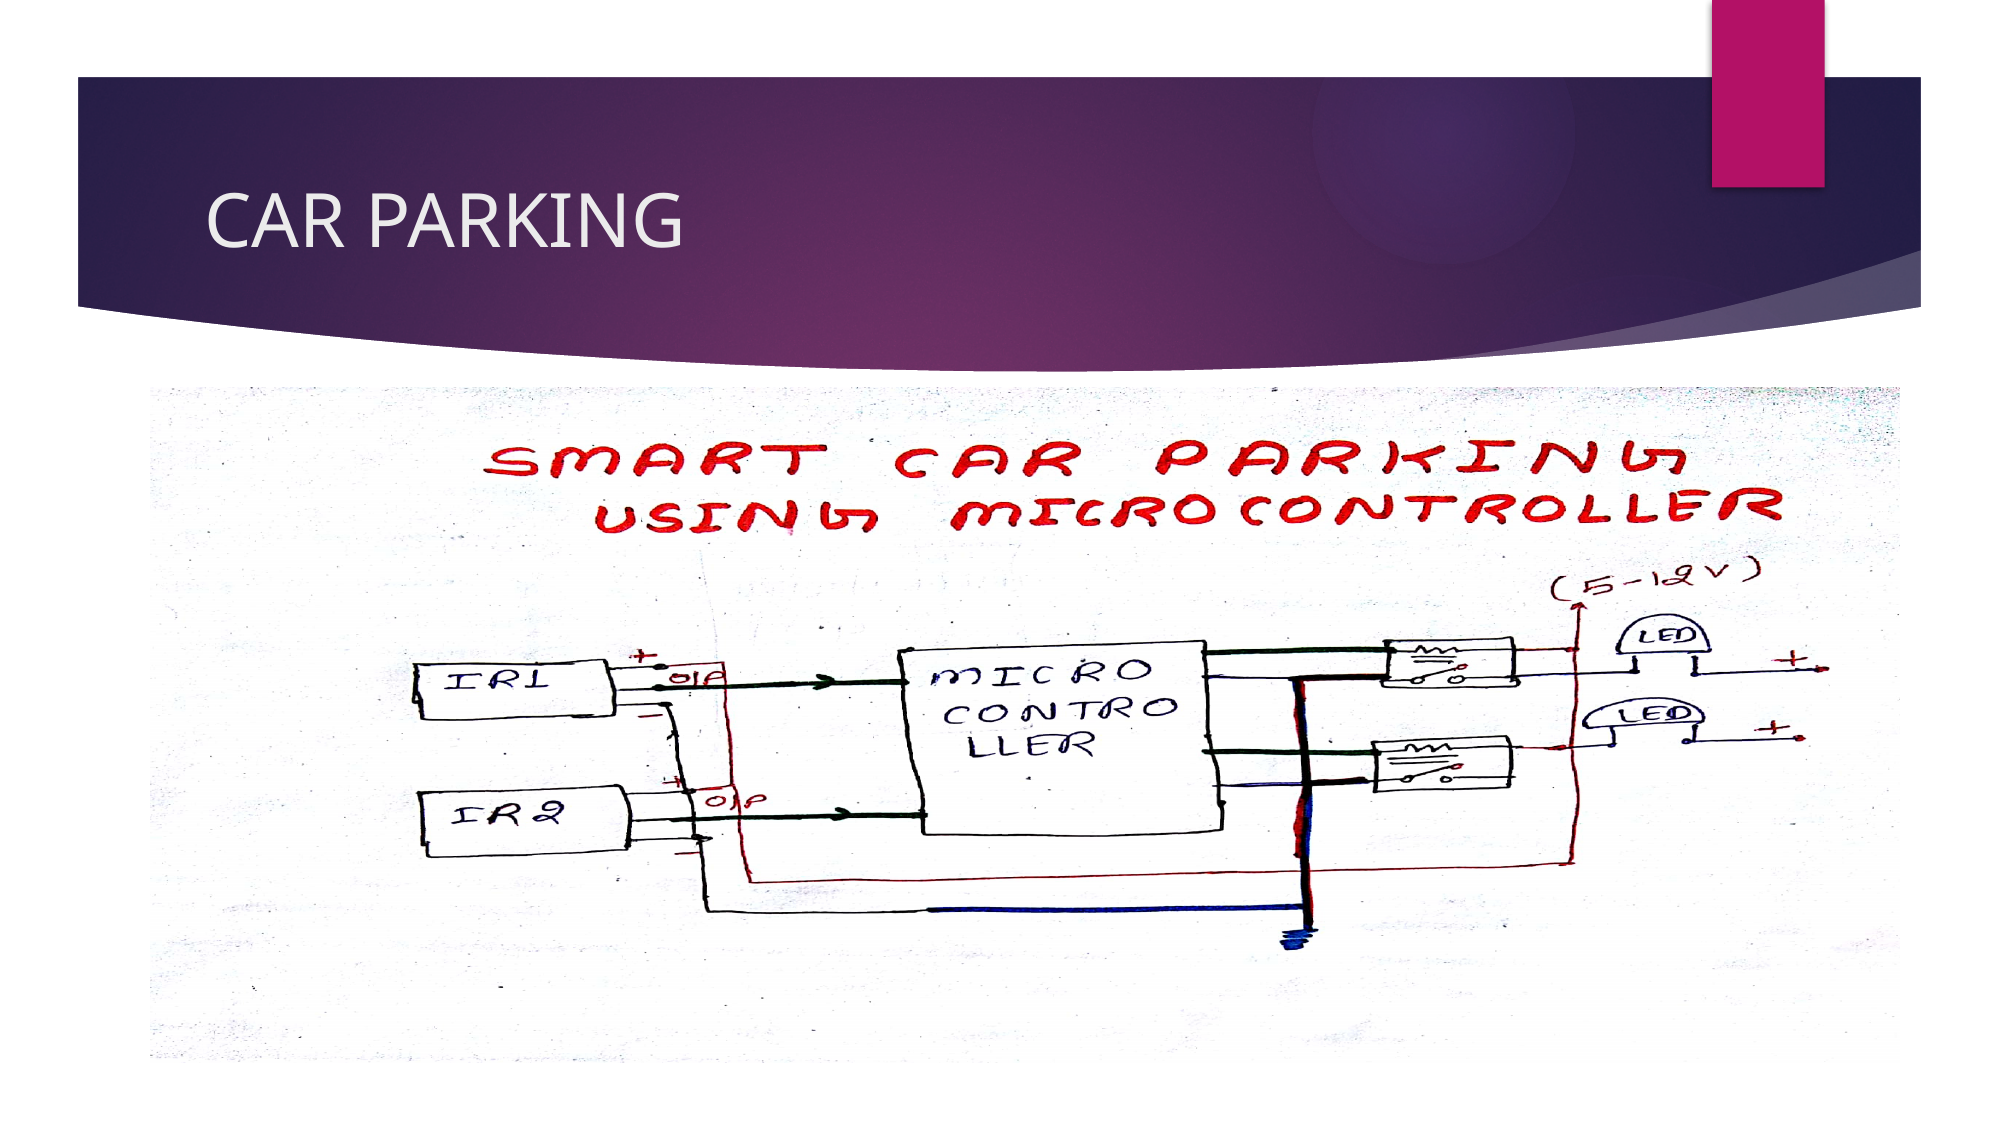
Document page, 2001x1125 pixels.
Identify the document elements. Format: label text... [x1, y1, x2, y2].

title CAR PARKING [189, 159, 1627, 276]
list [149, 387, 1901, 1063]
